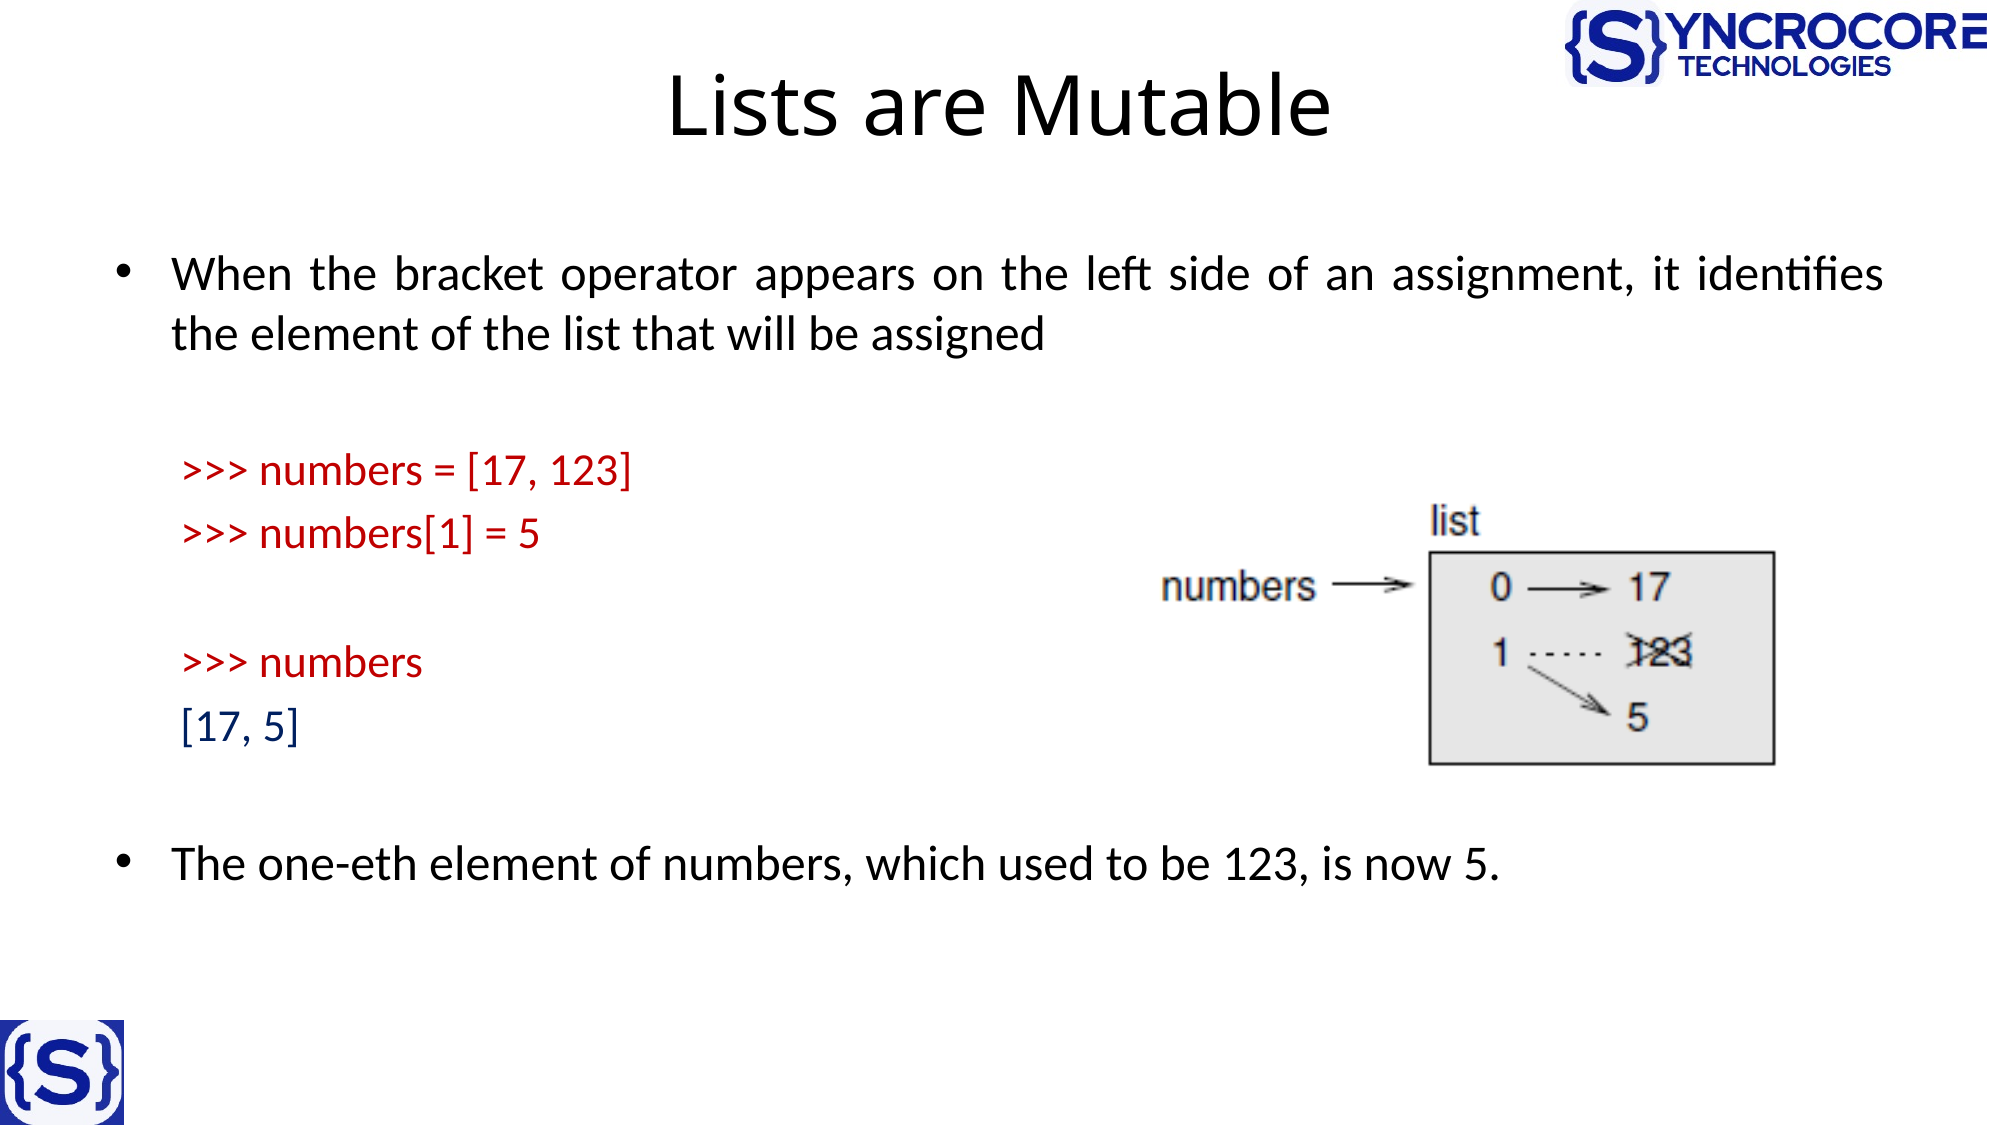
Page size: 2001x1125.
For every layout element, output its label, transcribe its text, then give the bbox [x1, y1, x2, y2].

list When the bracket operator appears on the left side of an assignment, it identifies the element of the list that will be assigned >>> numbers = [17, 123] >>> numbers[1] = 5 >>> numbers [17, 5] The one-eth element of numbers, which used to be 123, is now 5. [99, 232, 1900, 1005]
picture [0, 1020, 124, 1125]
picture [1556, 0, 1988, 87]
title Lists are Mutable [99, 45, 1900, 232]
picture [1134, 471, 1810, 787]
